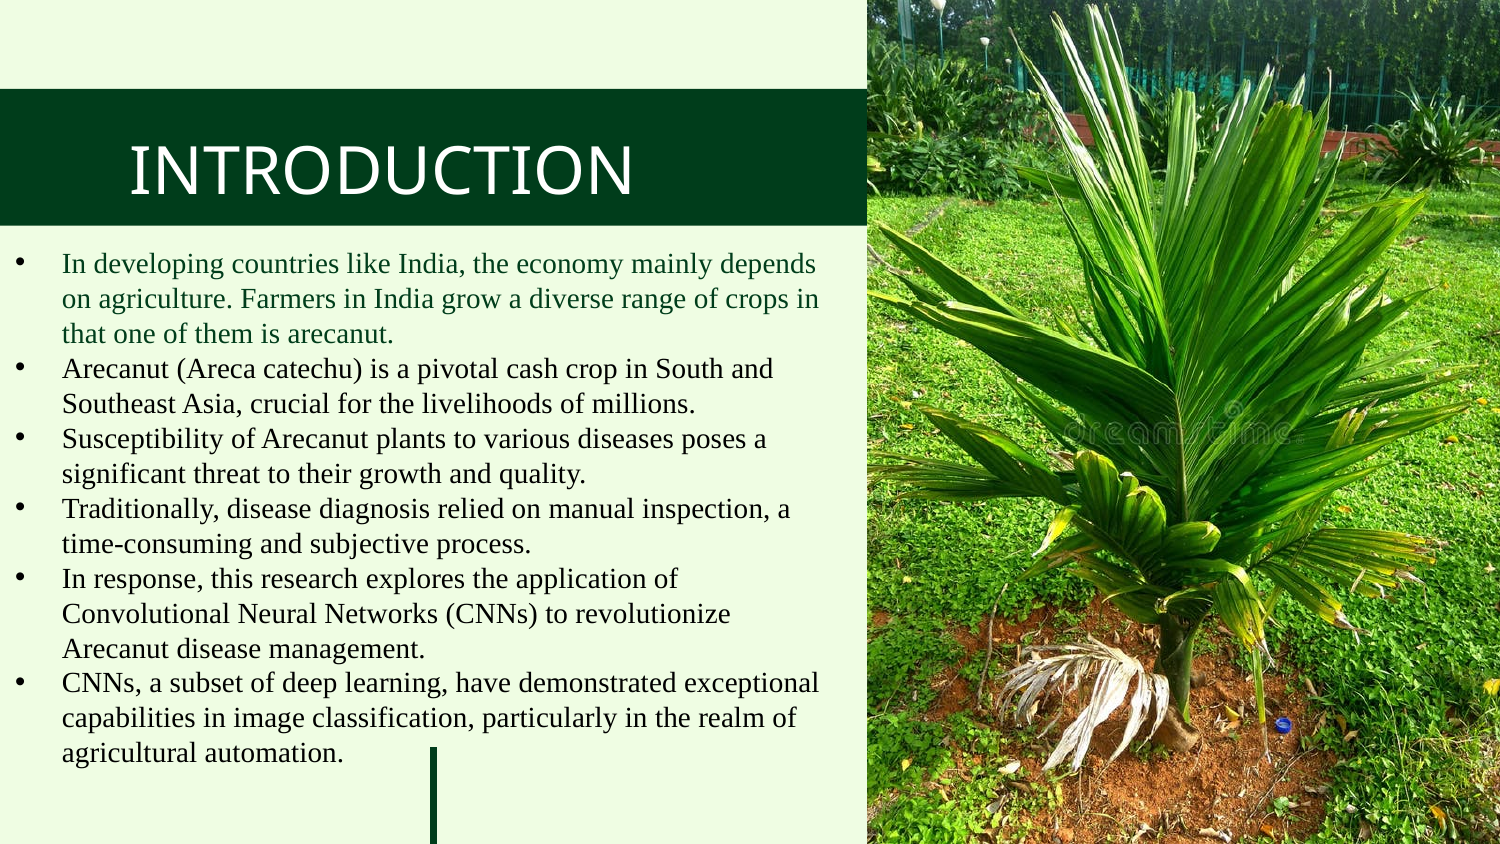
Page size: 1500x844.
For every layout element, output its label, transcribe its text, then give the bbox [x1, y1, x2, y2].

subtitle In developing countries like India, the economy mainly depends on agriculture. Farmers in India grow a diverse range of crops in that one of them is arecanut. Arecanut (Areca catechu) is a pivotal cash crop in South and Southeast Asia, crucial for the livelihoods of millions. Susceptibility of Arecanut plants to various diseases poses a significant threat to their growth and quality. Traditionally, disease diagnosis relied on manual inspection, a time-consuming and subjective process. In response, this research explores the application of Convolutional Neural Networks (CNNs) to revolutionize Arecanut disease management. CNNs, a subset of deep learning, have demonstrated exceptional capabilities in image classification, particularly in the realm of agricultural automation. [0, 277, 849, 806]
title INTRODUCTION [115, 109, 818, 226]
picture [866, 0, 1500, 844]
